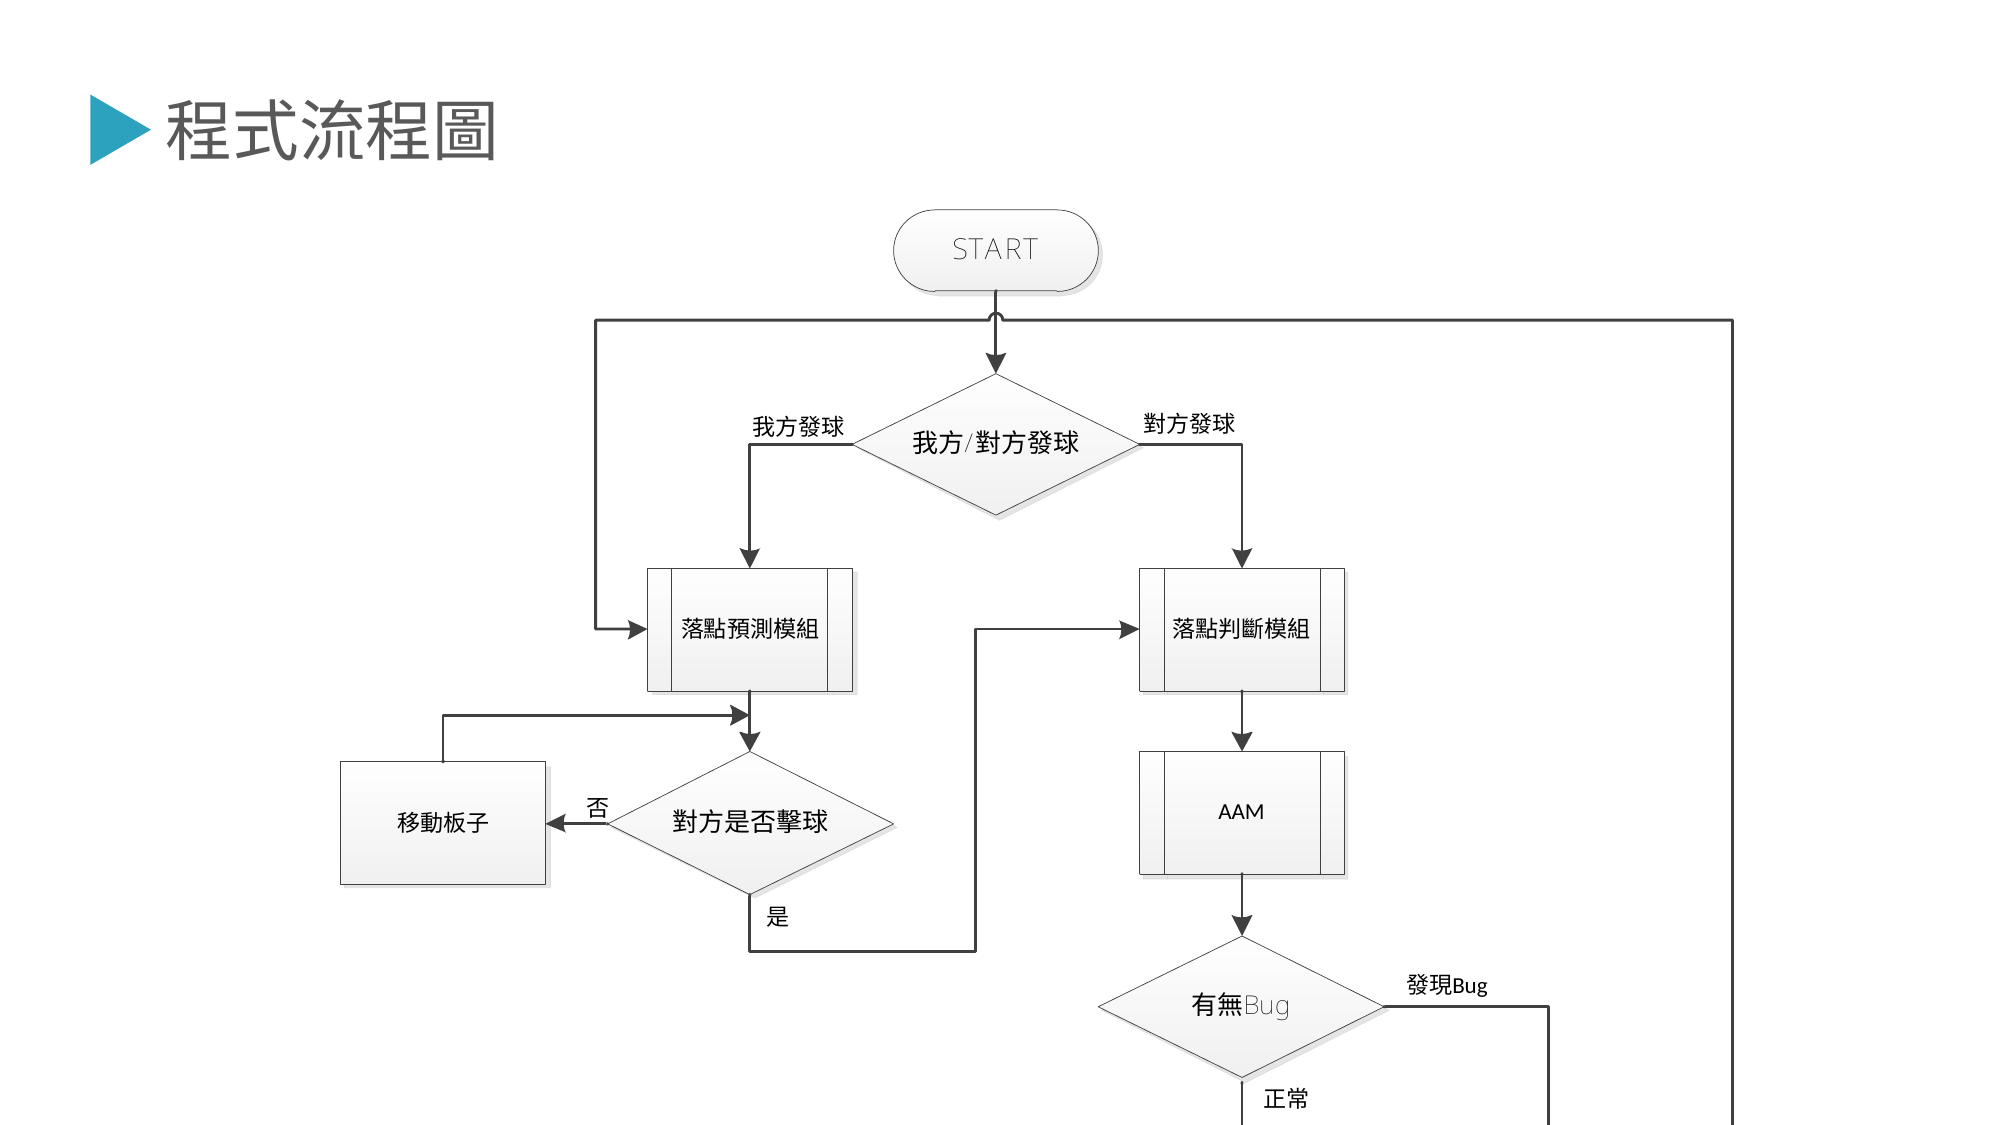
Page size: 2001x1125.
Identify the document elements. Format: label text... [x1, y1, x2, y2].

text_box [89, 92, 154, 167]
picture [337, 206, 1738, 1125]
text_box 程式流程圖 [150, 81, 640, 177]
